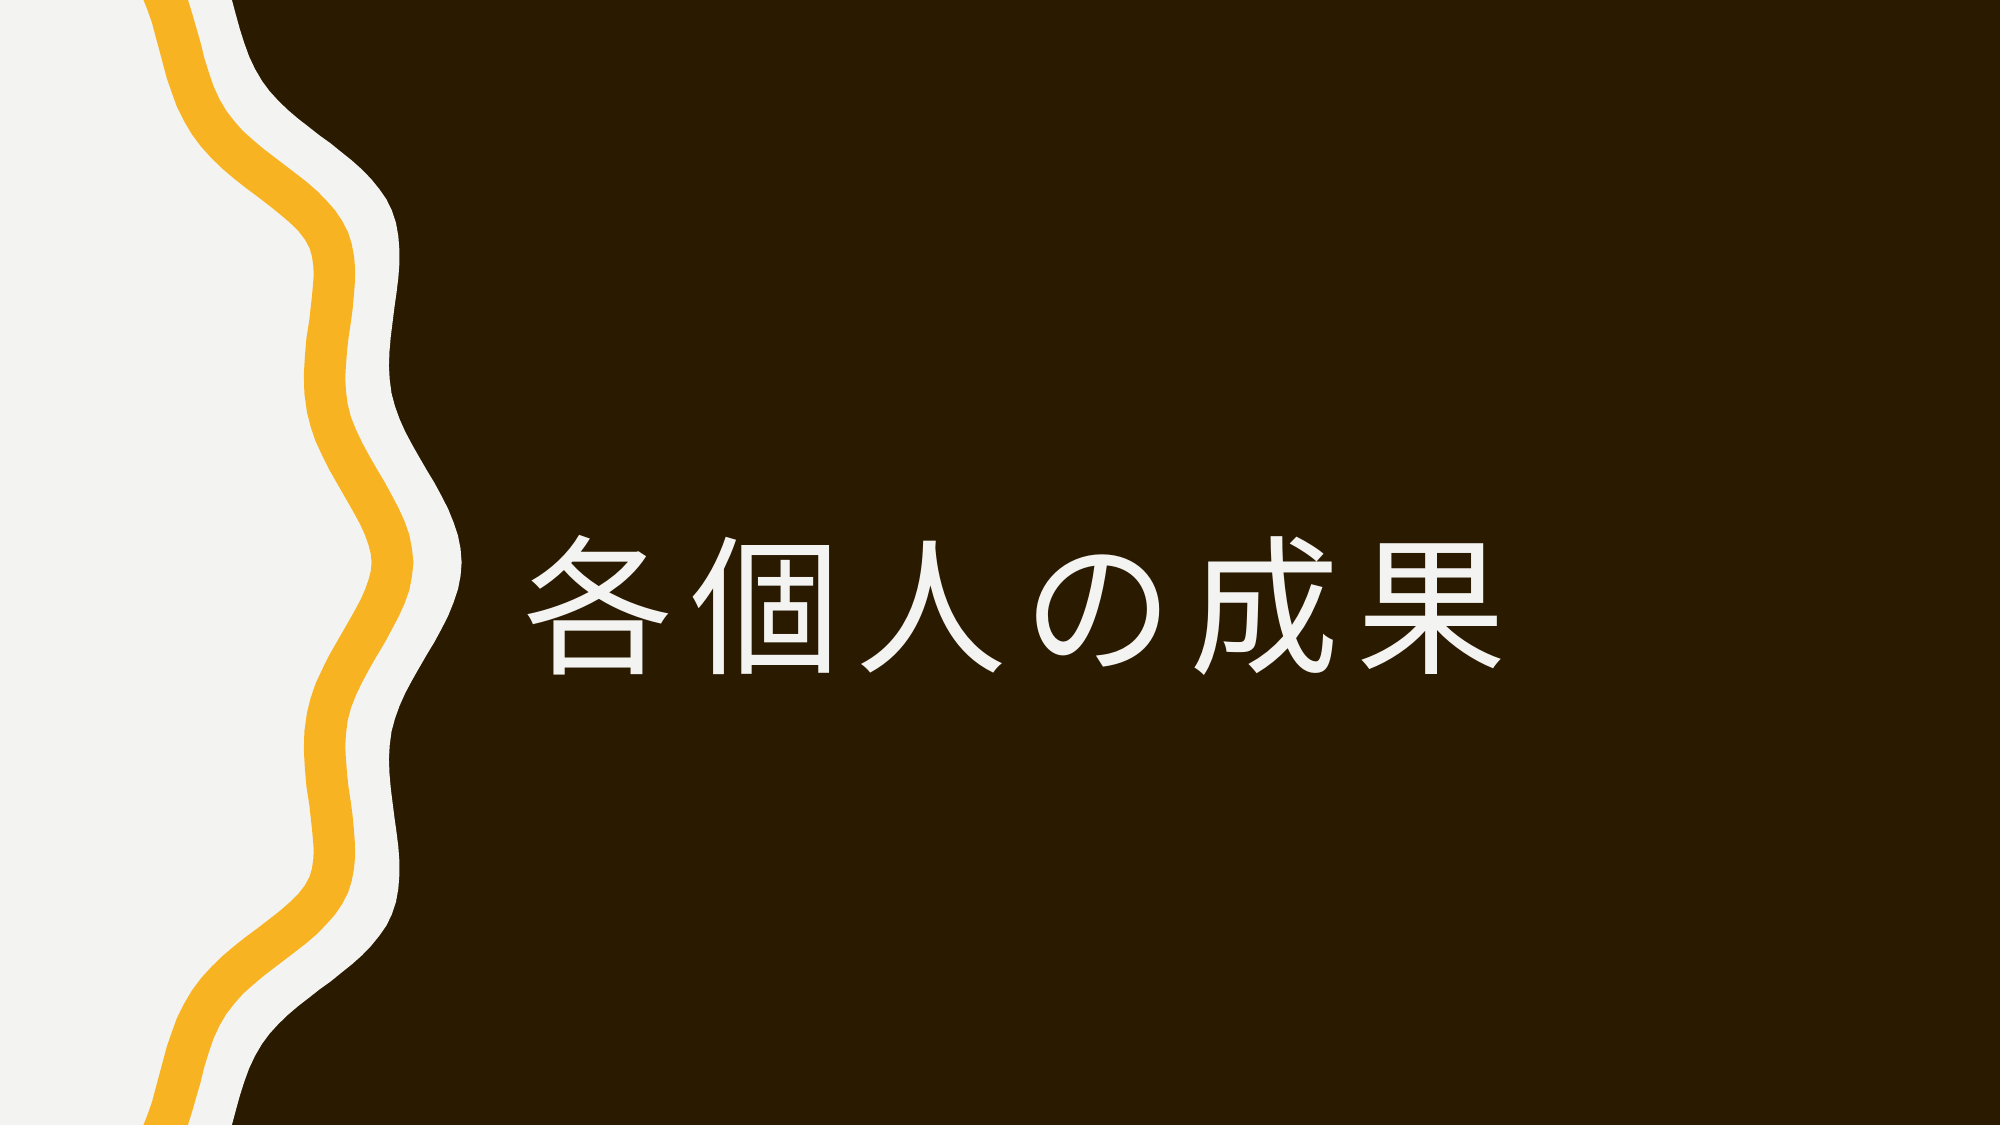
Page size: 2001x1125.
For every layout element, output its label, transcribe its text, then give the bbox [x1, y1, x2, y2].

title 各個人の成果 [508, 422, 1852, 703]
